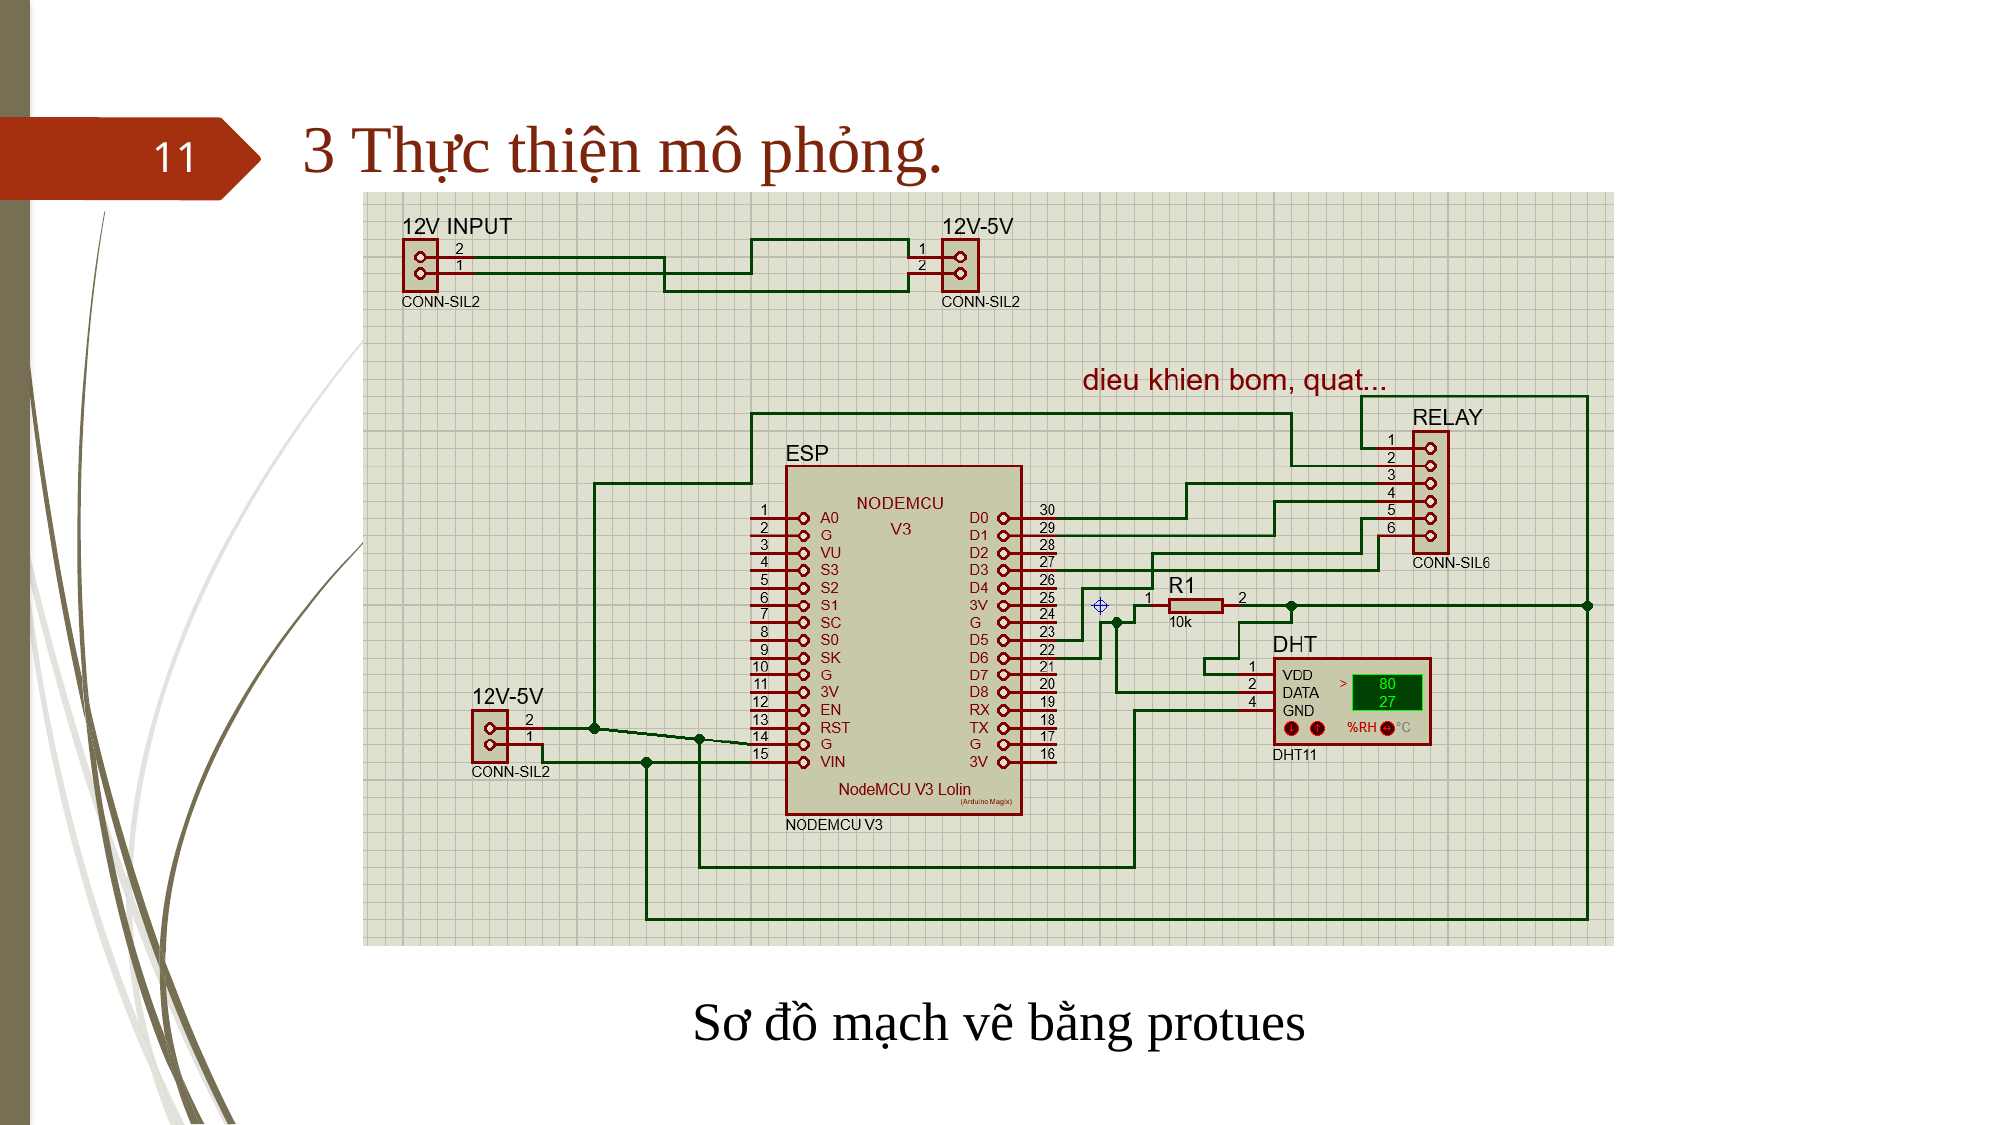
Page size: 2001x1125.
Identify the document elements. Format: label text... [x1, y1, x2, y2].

text_box 3 Thực thiện mô phỏng. [287, 8, 1066, 193]
slide_number 11 [87, 129, 216, 190]
list Sơ đồ mạch vẽ bằng protues [539, 978, 1461, 1069]
picture [362, 192, 1615, 947]
